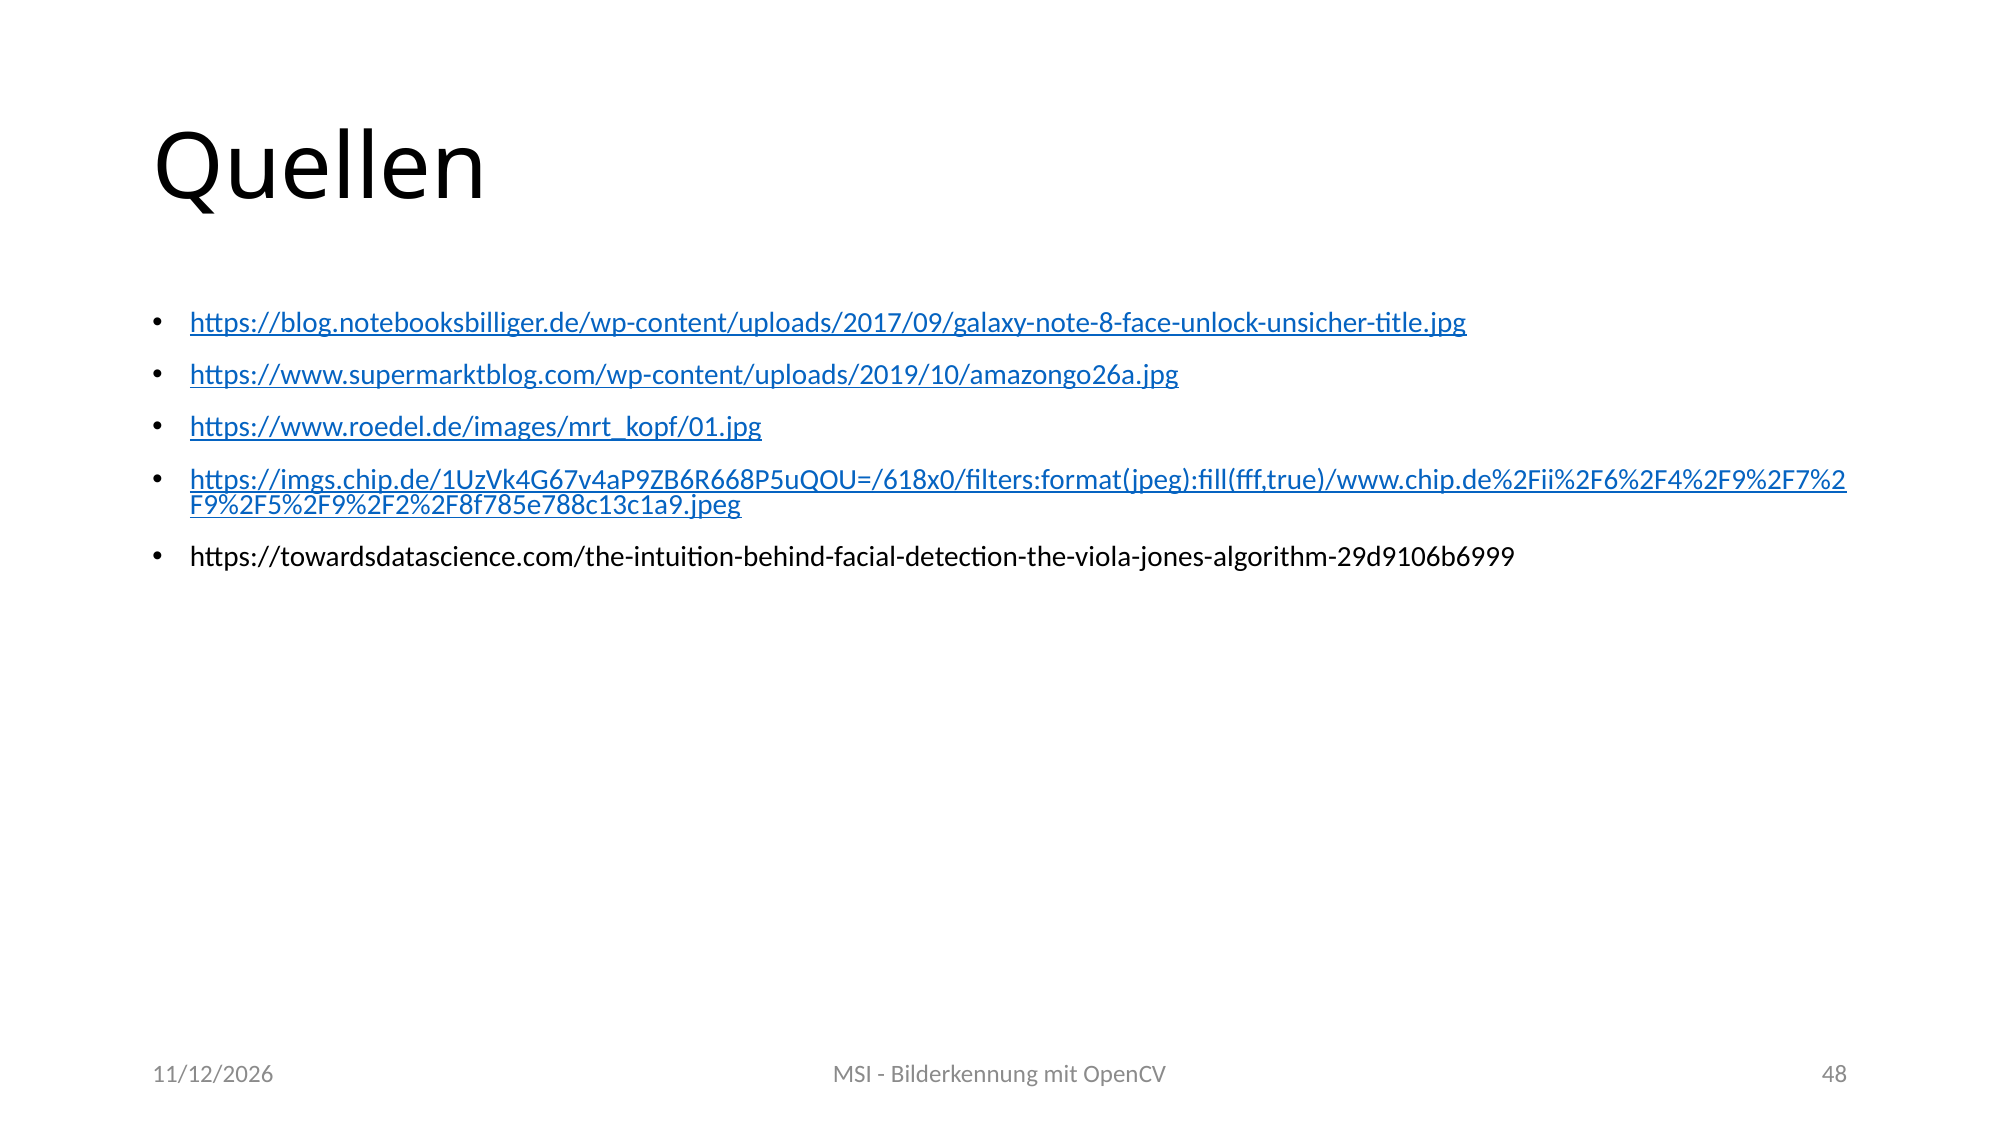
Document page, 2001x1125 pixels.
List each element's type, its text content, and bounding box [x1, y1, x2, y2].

slide_number 48 [1412, 1042, 1863, 1103]
footer MSI - Bilderkennung mit OpenCV [662, 1042, 1338, 1103]
title Quellen [137, 59, 1863, 278]
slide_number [137, 1042, 588, 1103]
list https://blog.notebooksbilliger.de/wp-content/uploads/2017/09/galaxy-note-8-face-unlock-unsicher-title.jpg https://www.supermarktblog.com/wp-content/uploads/2019/10/amazongo26a.jpg https://www.roedel.de/images/mrt_kopf/01.jpg https://imgs.chip.de/1UzVk4G67v4aP9ZB6R668P5uQOU=/618x0/filters:format(jpeg):fill(fff,true)/www.chip.de%2Fii%2F6%2F4%2F9%2F7%2F9%2F5%2F9%2F2%2F8f785e788c13c1a9.jpeg https://towardsdatascience.com/the-intuition-behind-facial-detection-the-viola-jones-algorithm-29d9106b6999 [137, 299, 1863, 1014]
